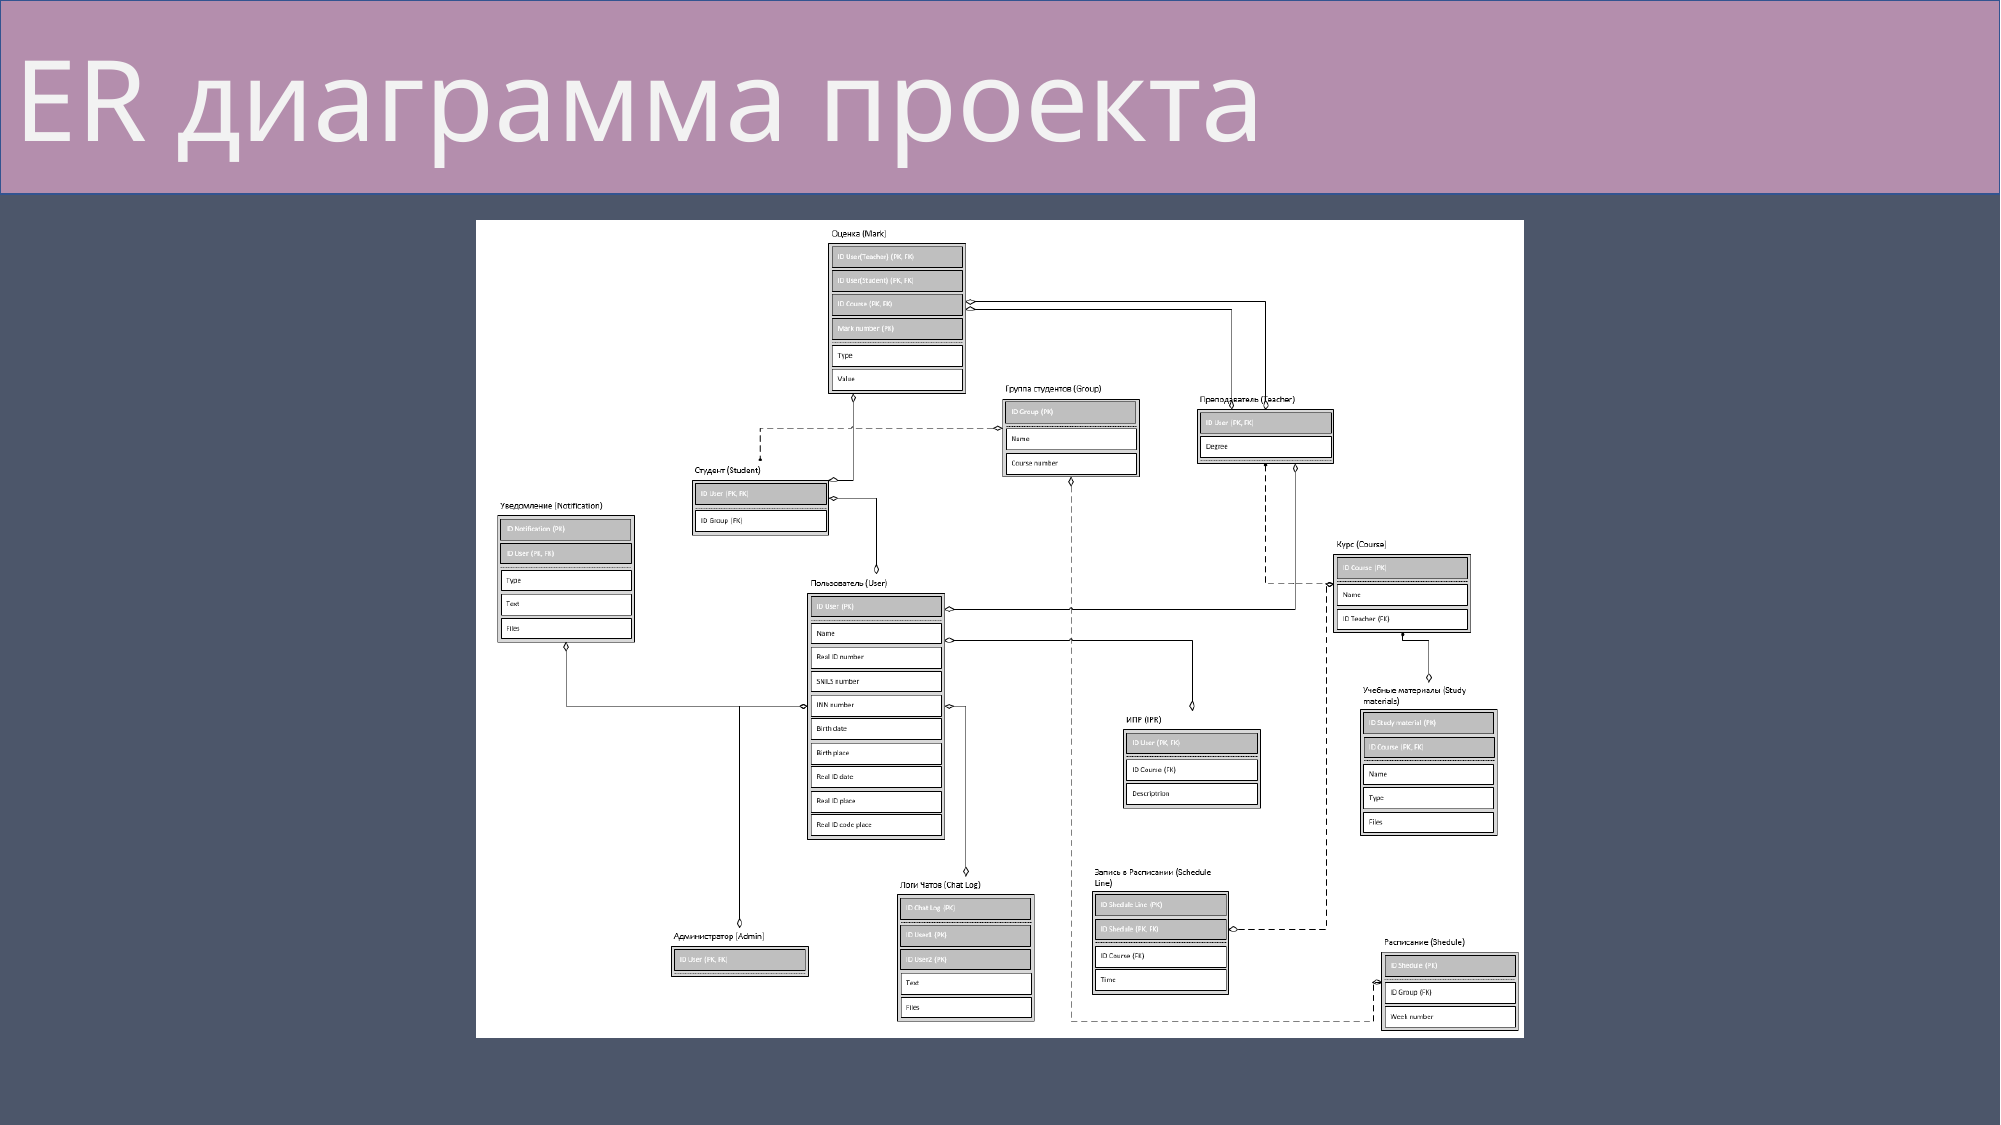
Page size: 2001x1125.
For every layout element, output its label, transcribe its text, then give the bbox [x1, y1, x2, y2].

text_box ER диаграмма проекта [0, 0, 2000, 195]
picture [476, 220, 1524, 1038]
